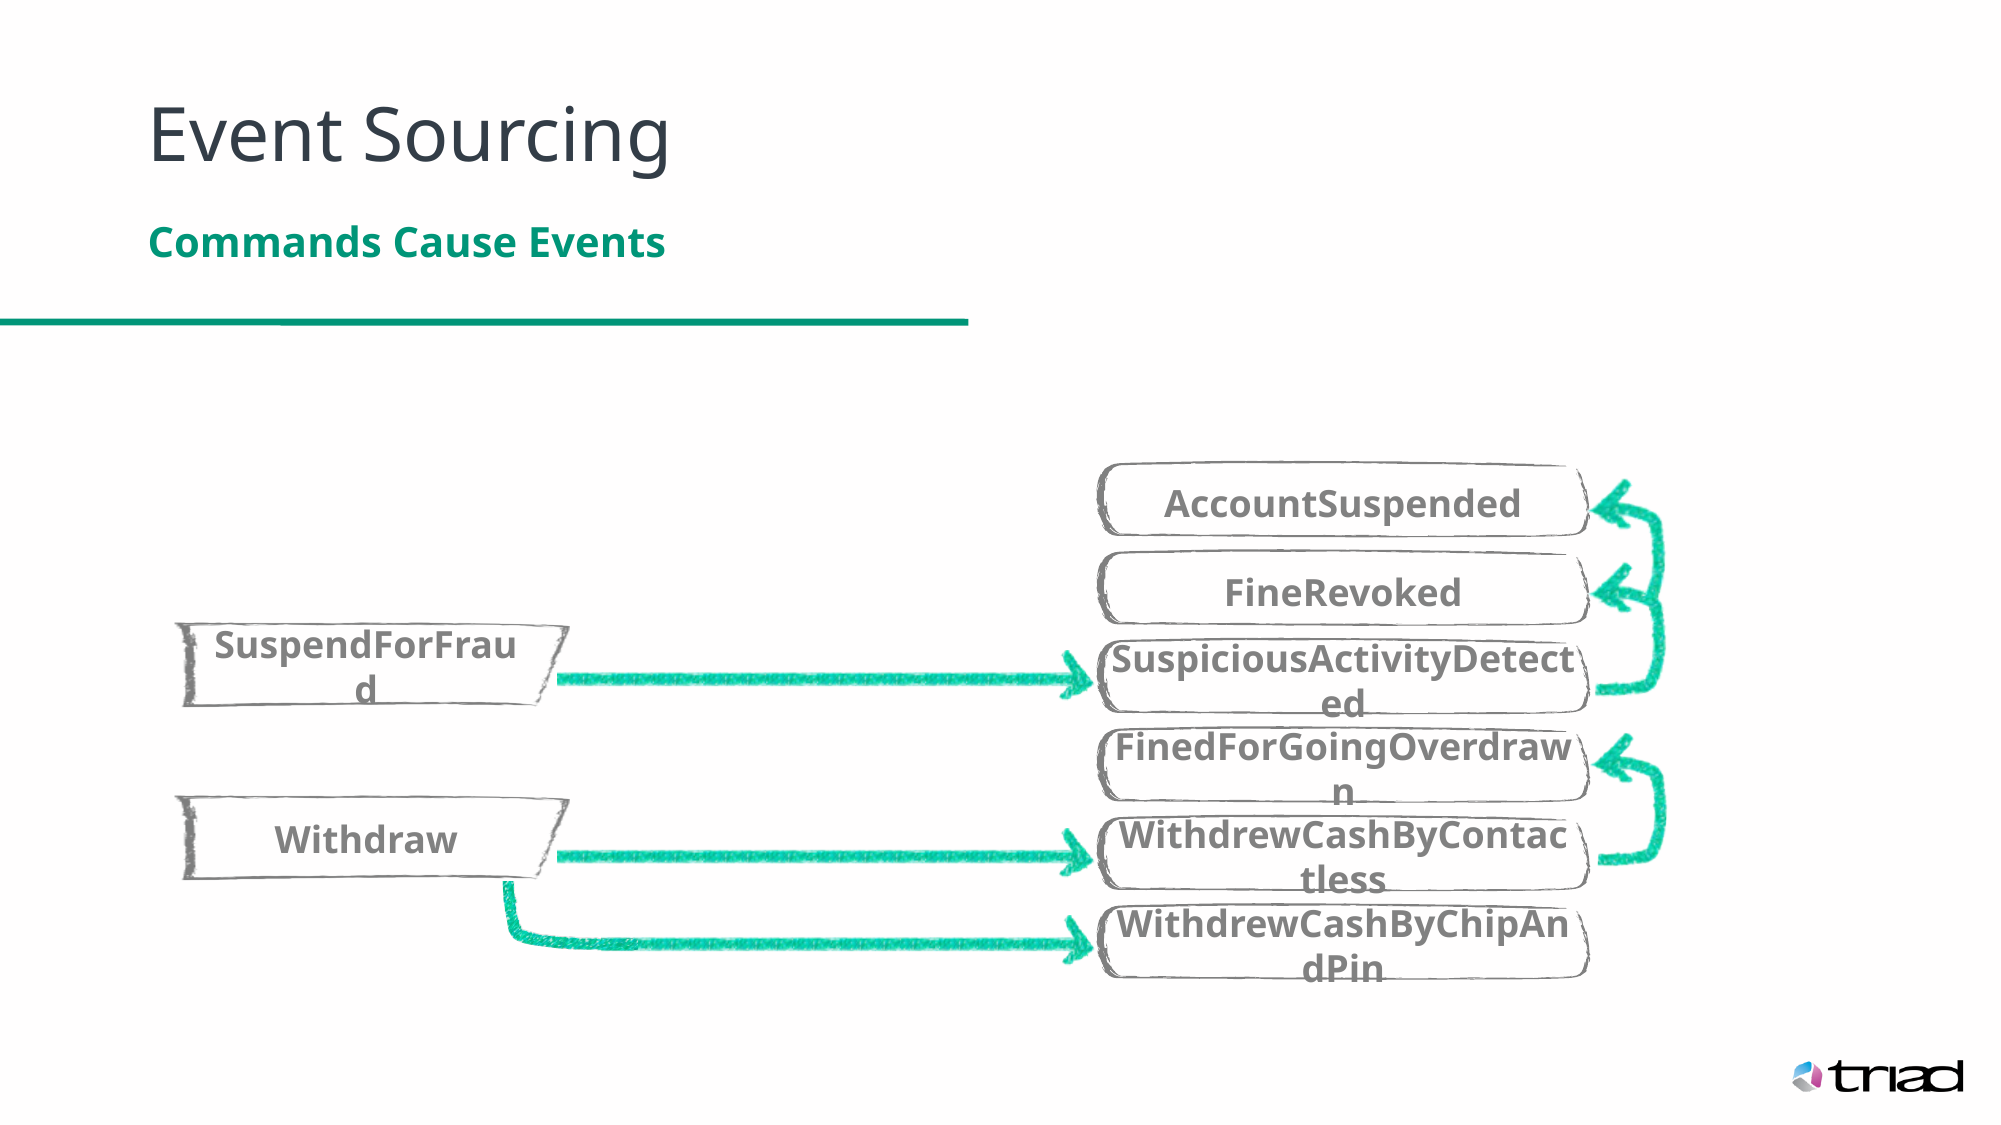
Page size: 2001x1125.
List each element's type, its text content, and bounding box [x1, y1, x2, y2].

picture [480, 650, 1096, 701]
picture [480, 828, 1096, 879]
title Event Sourcing [0, 93, 1942, 182]
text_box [174, 622, 570, 882]
picture [1587, 730, 1674, 871]
picture [480, 881, 1096, 973]
picture [1792, 1060, 1964, 1092]
picture [1581, 474, 1676, 703]
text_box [1095, 460, 1591, 980]
list Commands Cause Events [0, 190, 1942, 268]
